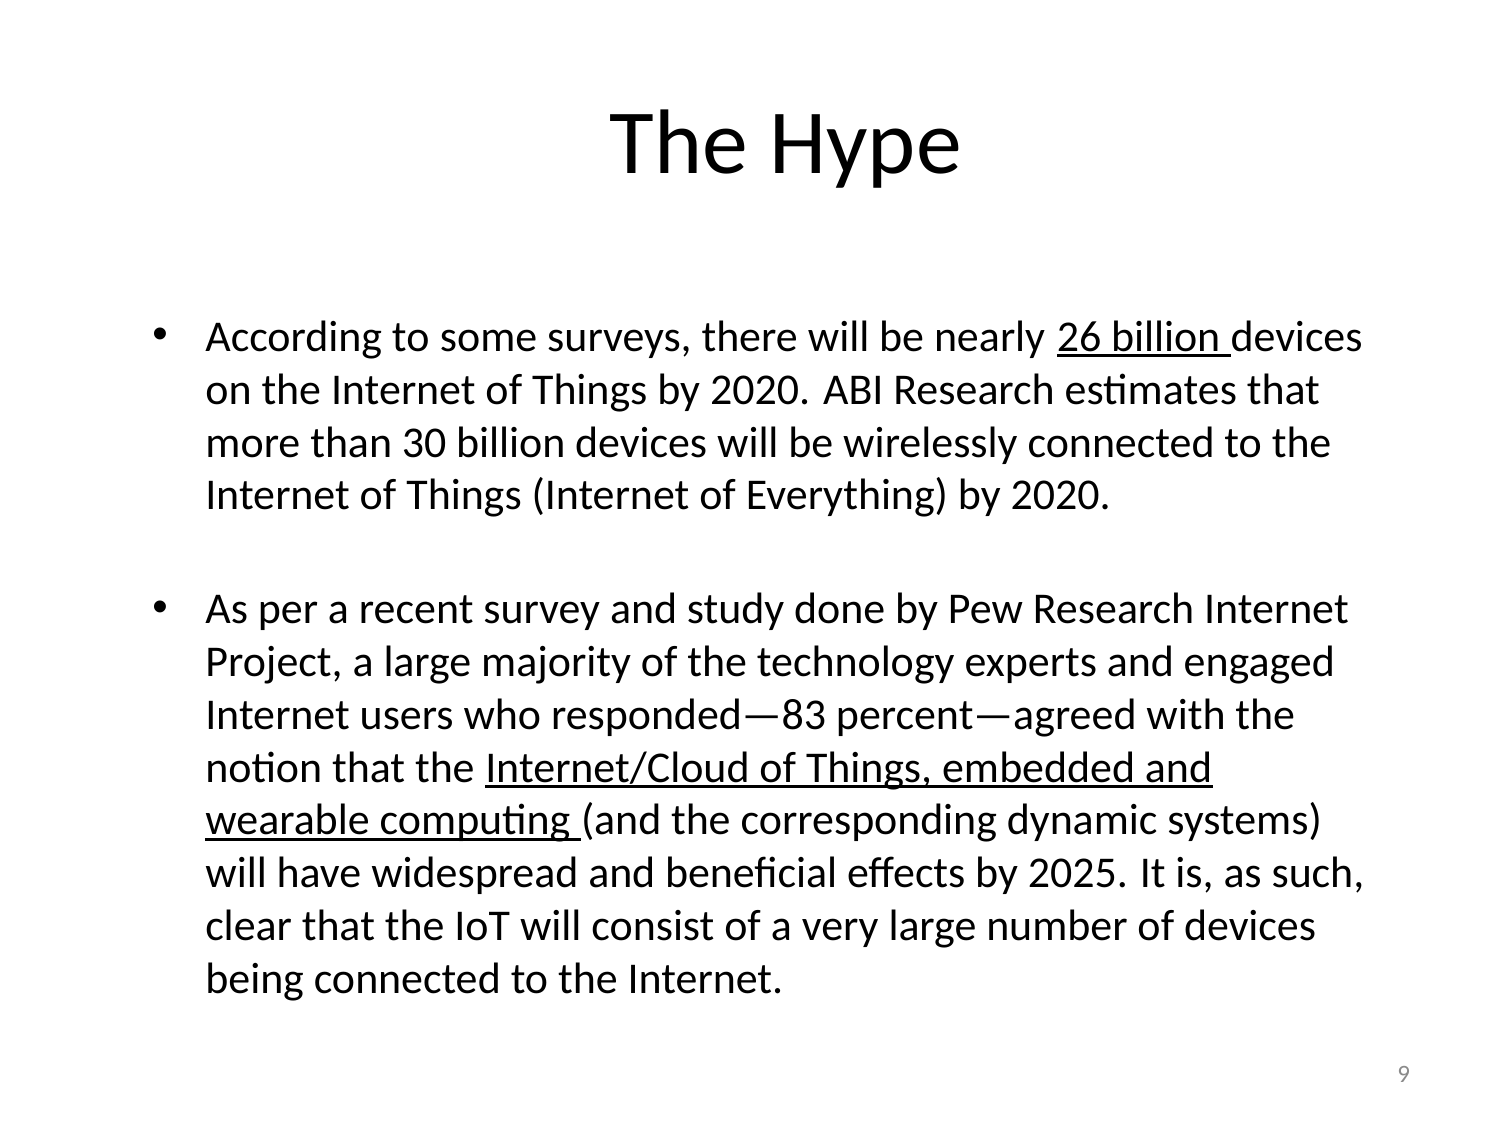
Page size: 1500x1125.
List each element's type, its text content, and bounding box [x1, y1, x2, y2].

slide_number 9 [1074, 1042, 1425, 1103]
list According to some surveys, there will be nearly 26 billion devices on the Internet of Things by 2020. ABI Research estimates that more than 30 billion devices will be wirelessly connected to the Internet of Things (Internet of Everything) by 2020. As per a recent survey and study done by Pew Research Internet Project, a large majority of the technology experts and engaged Internet users who responded—83 percent—agreed with the notion that the Internet/Cloud of Things, embedded and wearable computing (and the corresponding dynamic systems) will have widespread and beneficial effects by 2025. It is, as such, clear that the IoT will consist of a very large number of devices being connected to the Internet. [137, 299, 1402, 1020]
title The Hype [171, 42, 1402, 231]
